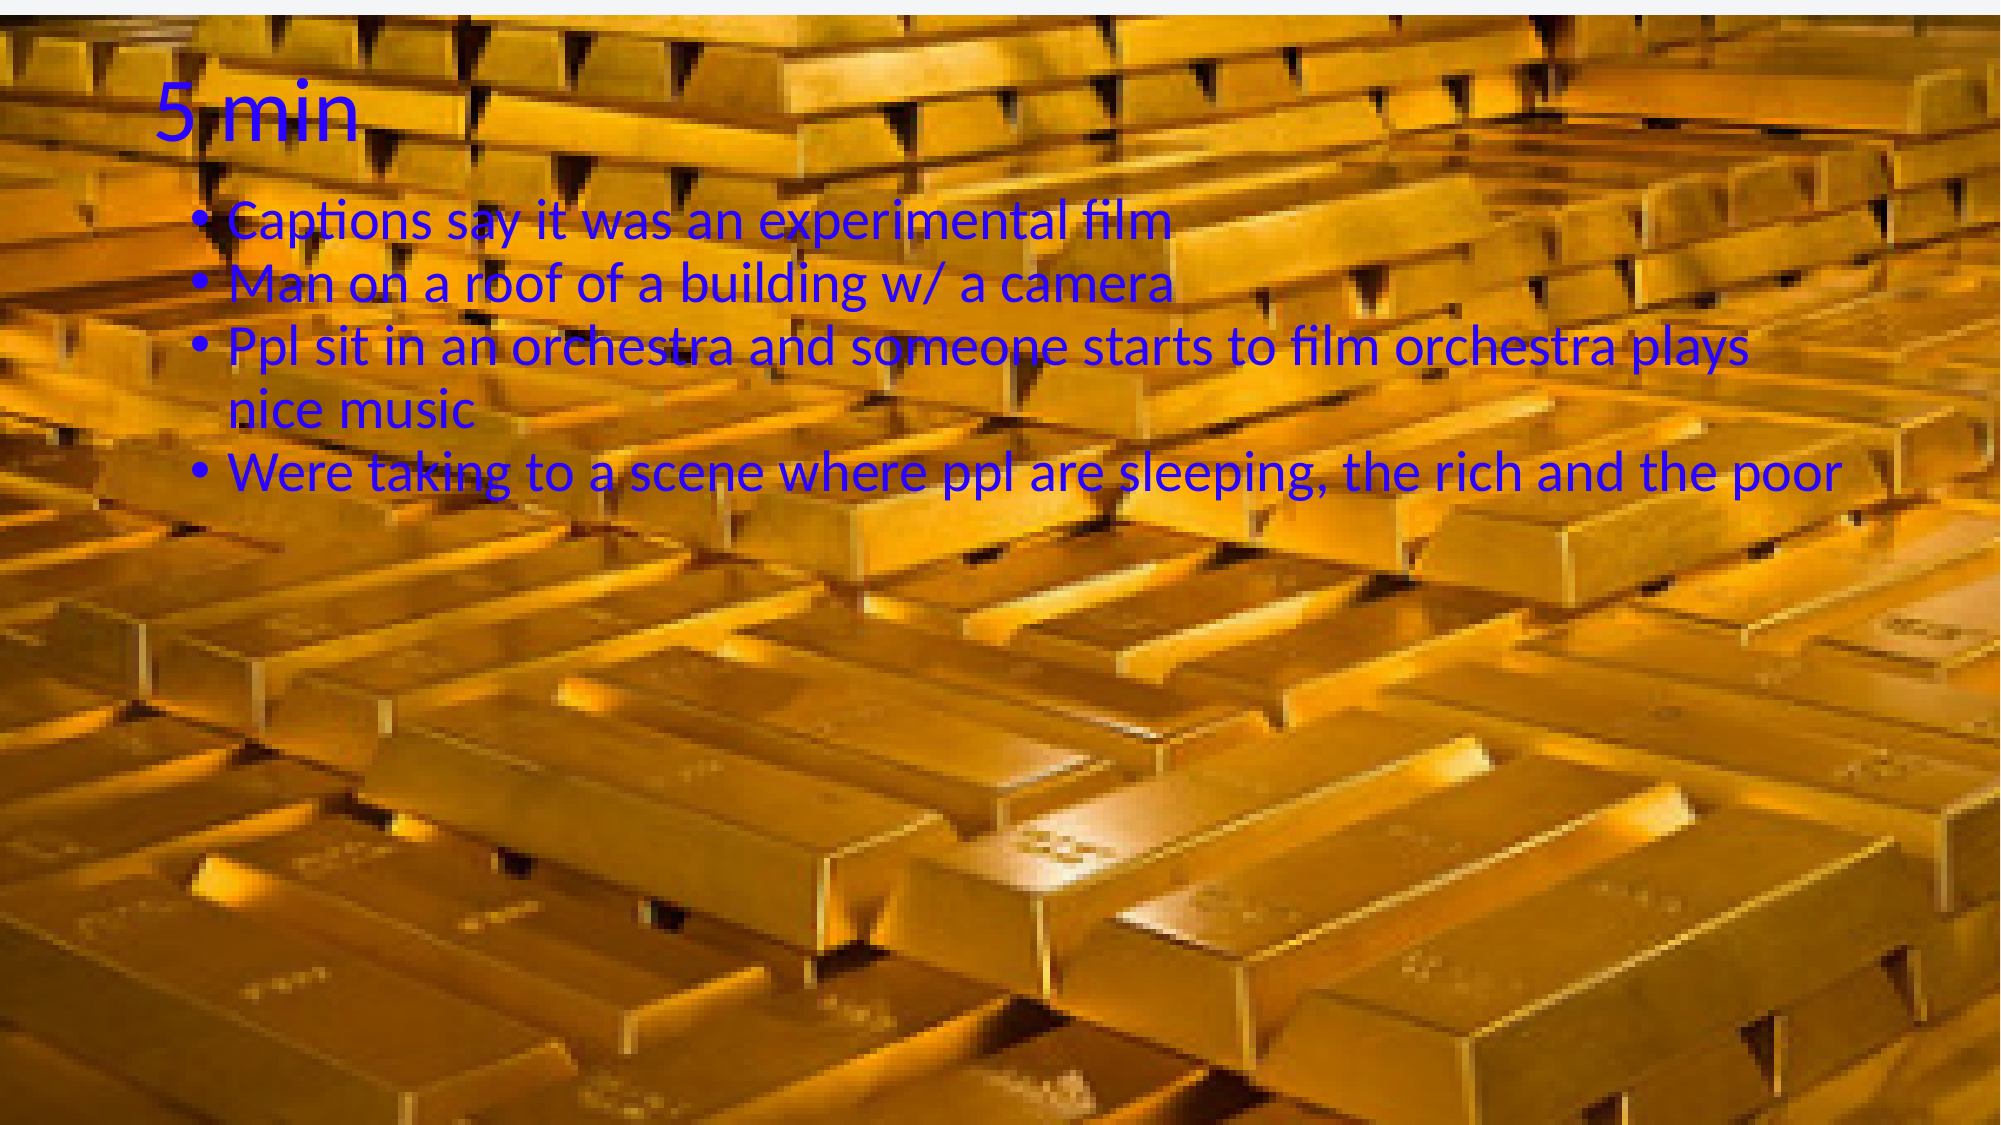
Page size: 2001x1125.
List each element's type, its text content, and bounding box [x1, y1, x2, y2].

title 5 min [137, 51, 1863, 173]
list Captions say it was an experimental film Man on a roof of a building w/ a camera Ppl sit in an orchestra and someone starts to film orchestra plays nice music Were taking to a scene where ppl are sleeping, the rich and the poor [137, 182, 1863, 1014]
picture [0, 0, 2001, 1125]
